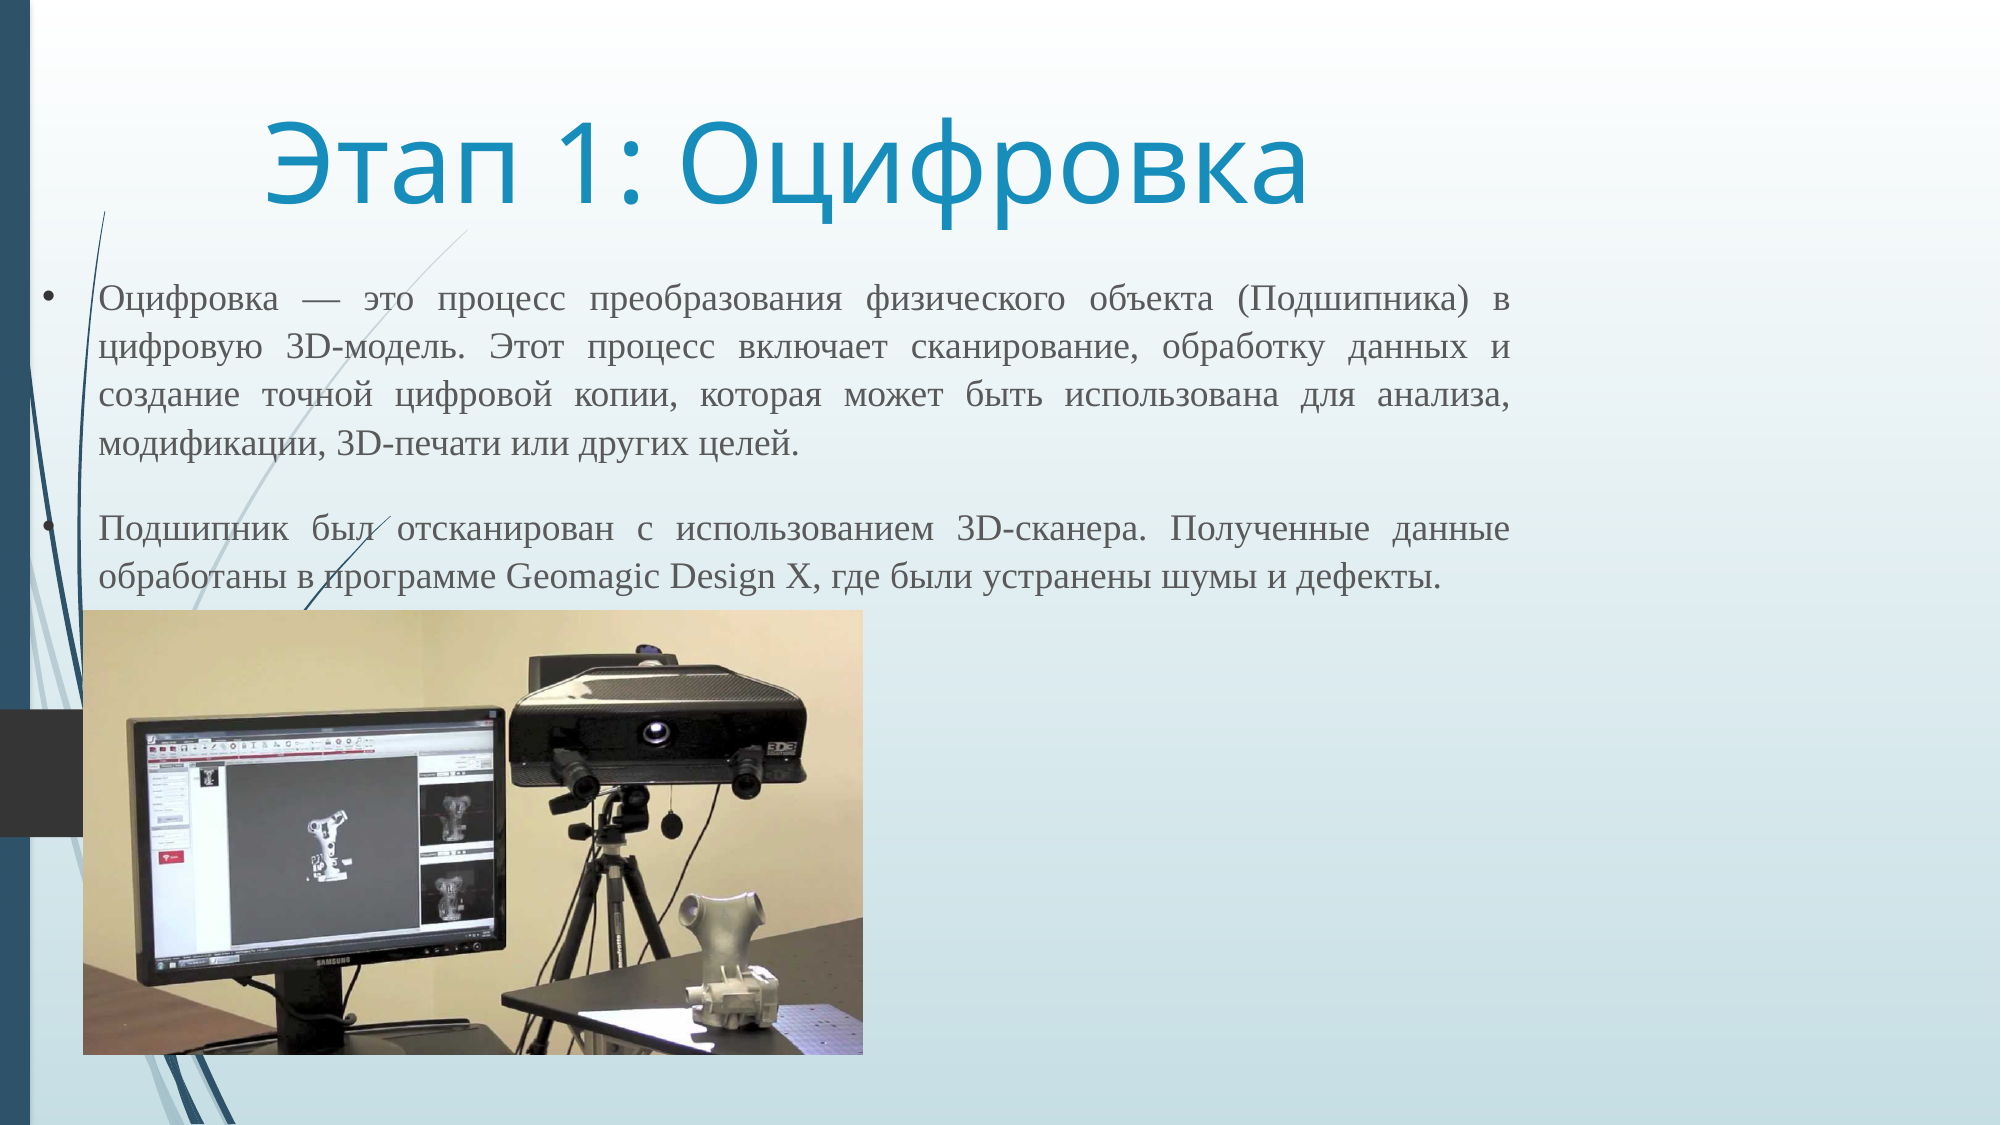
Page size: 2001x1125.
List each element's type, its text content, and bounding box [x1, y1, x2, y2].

title Этап 1: Оцифровка [249, 0, 1750, 235]
picture [83, 610, 863, 1055]
subtitle Оцифровка — это процесс преобразования физического объекта (Подшипника) в цифровую 3D-модель. Этот процесс включает сканирование, обработку данных и создание точной цифровой копии, которая может быть использована для анализа, модификации, 3D-печати или других целей. Подшипник был отсканирован с использованием 3D-сканера. Полученные данные обработаны в программе Geomagic Design X, где были устранены шумы и дефекты. [27, 262, 1528, 611]
